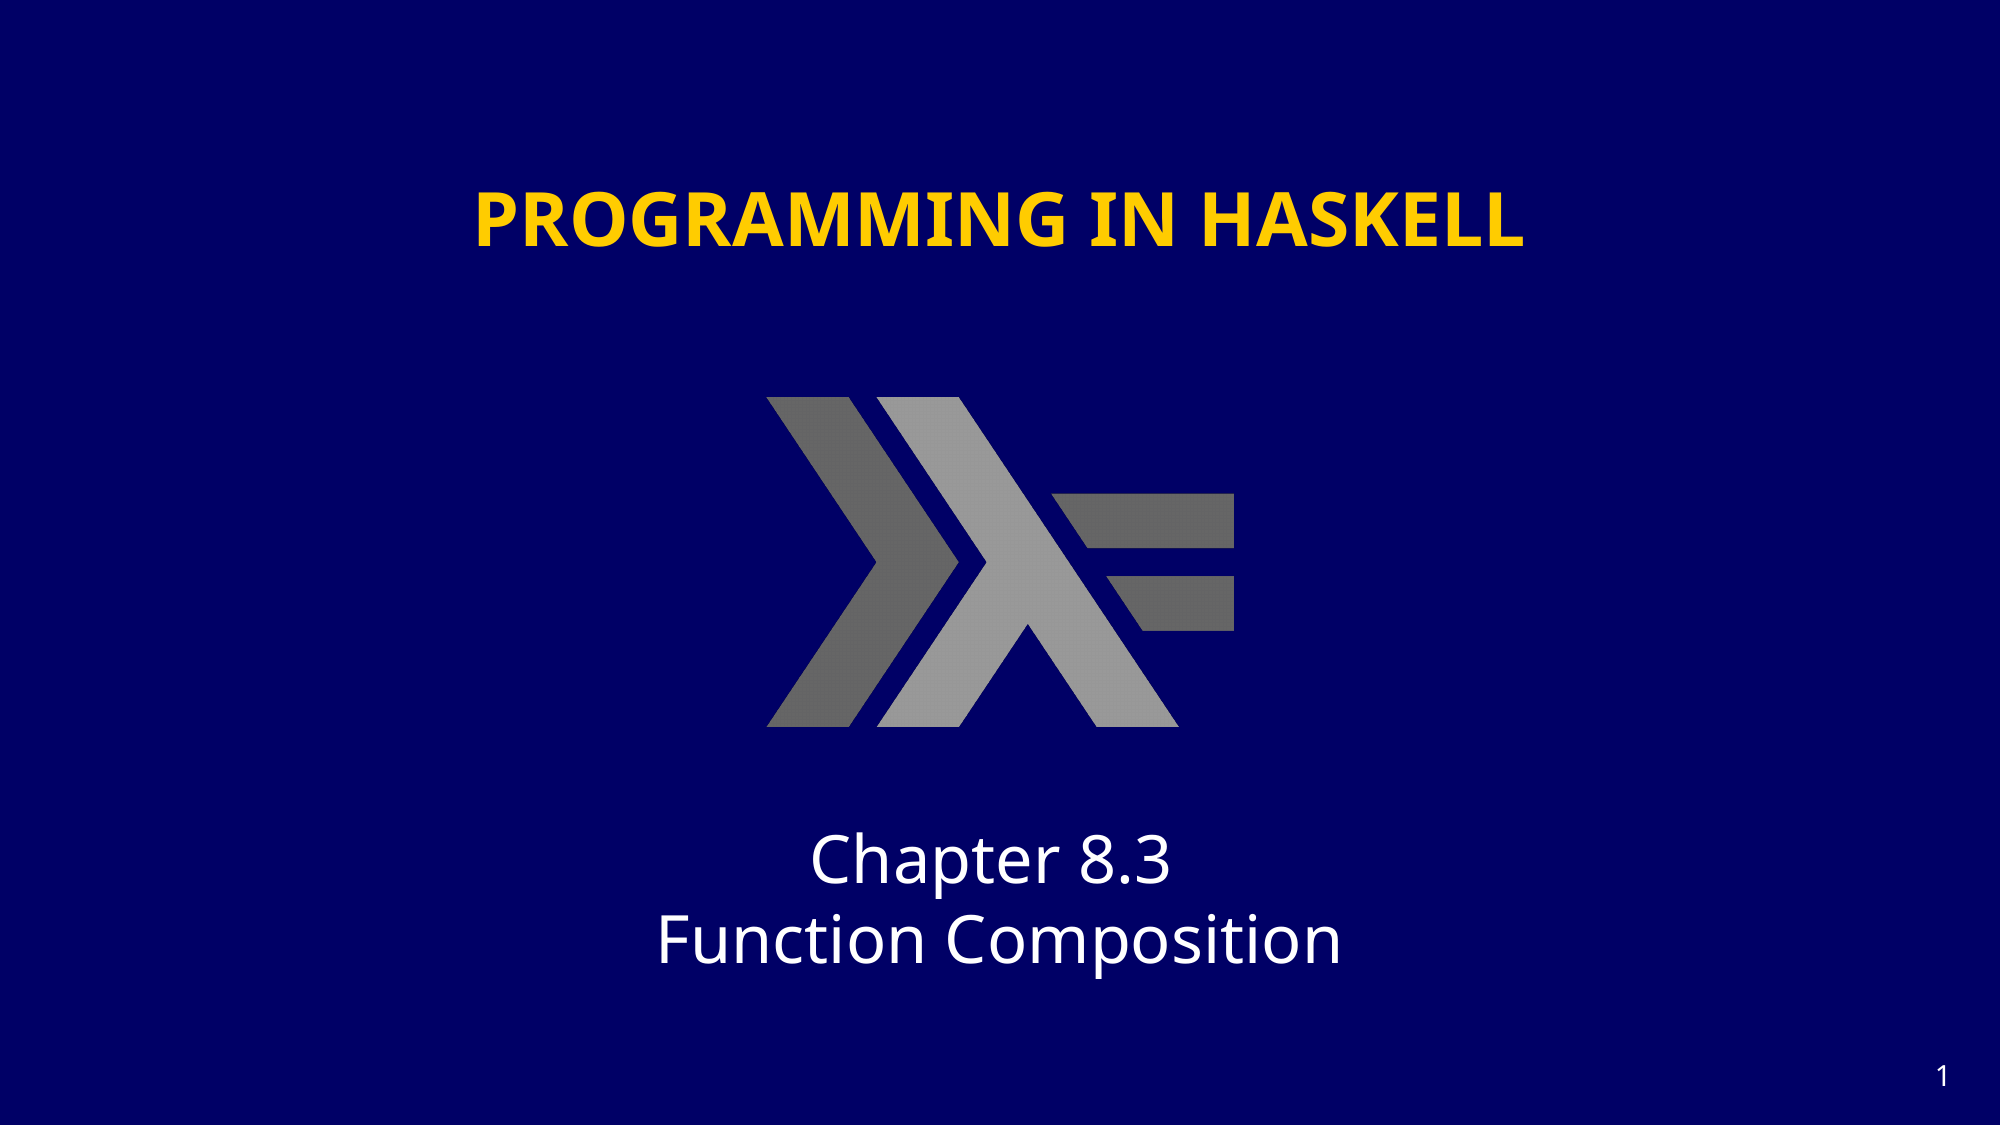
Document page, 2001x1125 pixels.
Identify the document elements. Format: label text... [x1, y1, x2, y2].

slide_number 0 [1833, 1050, 1967, 1100]
text_box Chapter 8.3 Function Composition [278, 847, 1722, 948]
text_box PROGRAMMING IN HASKELL [268, 164, 1731, 269]
picture [766, 397, 1234, 728]
